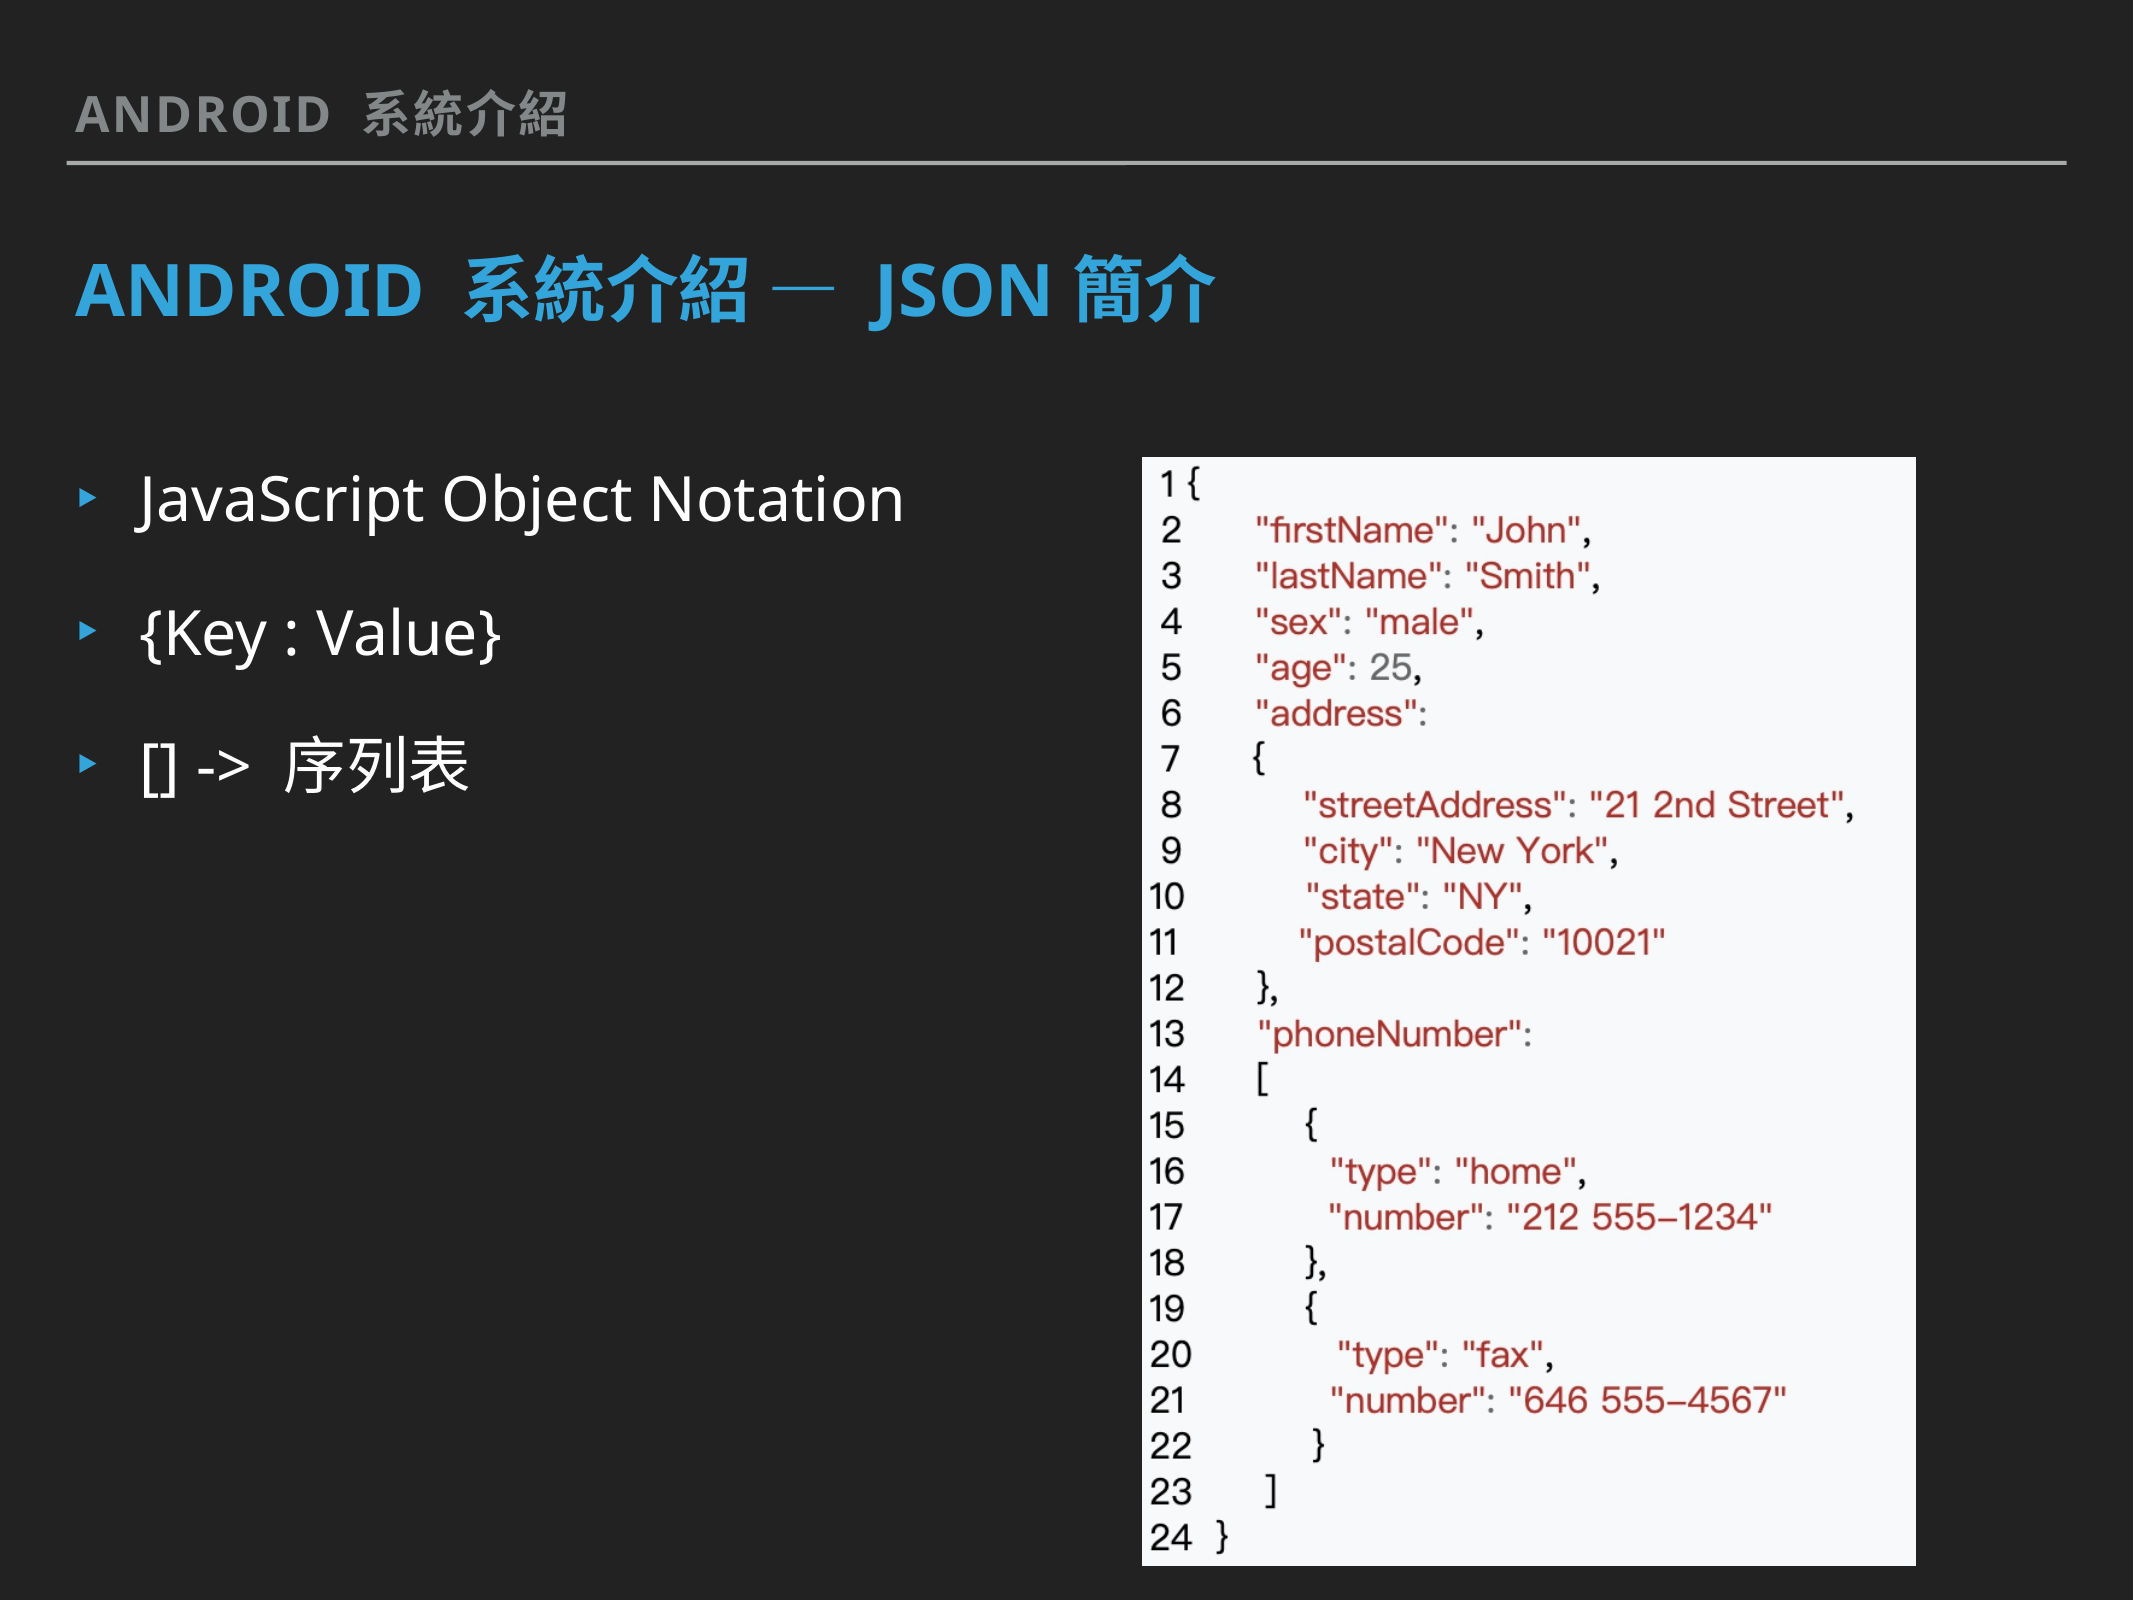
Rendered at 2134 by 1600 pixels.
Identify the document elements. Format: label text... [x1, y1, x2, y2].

picture [1141, 457, 1916, 1566]
list JavaScript Object Notation {Key : Value} [] -> 序列表 [66, 450, 2068, 1454]
title Android 系統介紹 — JSON簡介 [66, 251, 2068, 372]
list Android 系統介紹 [66, 64, 1901, 151]
